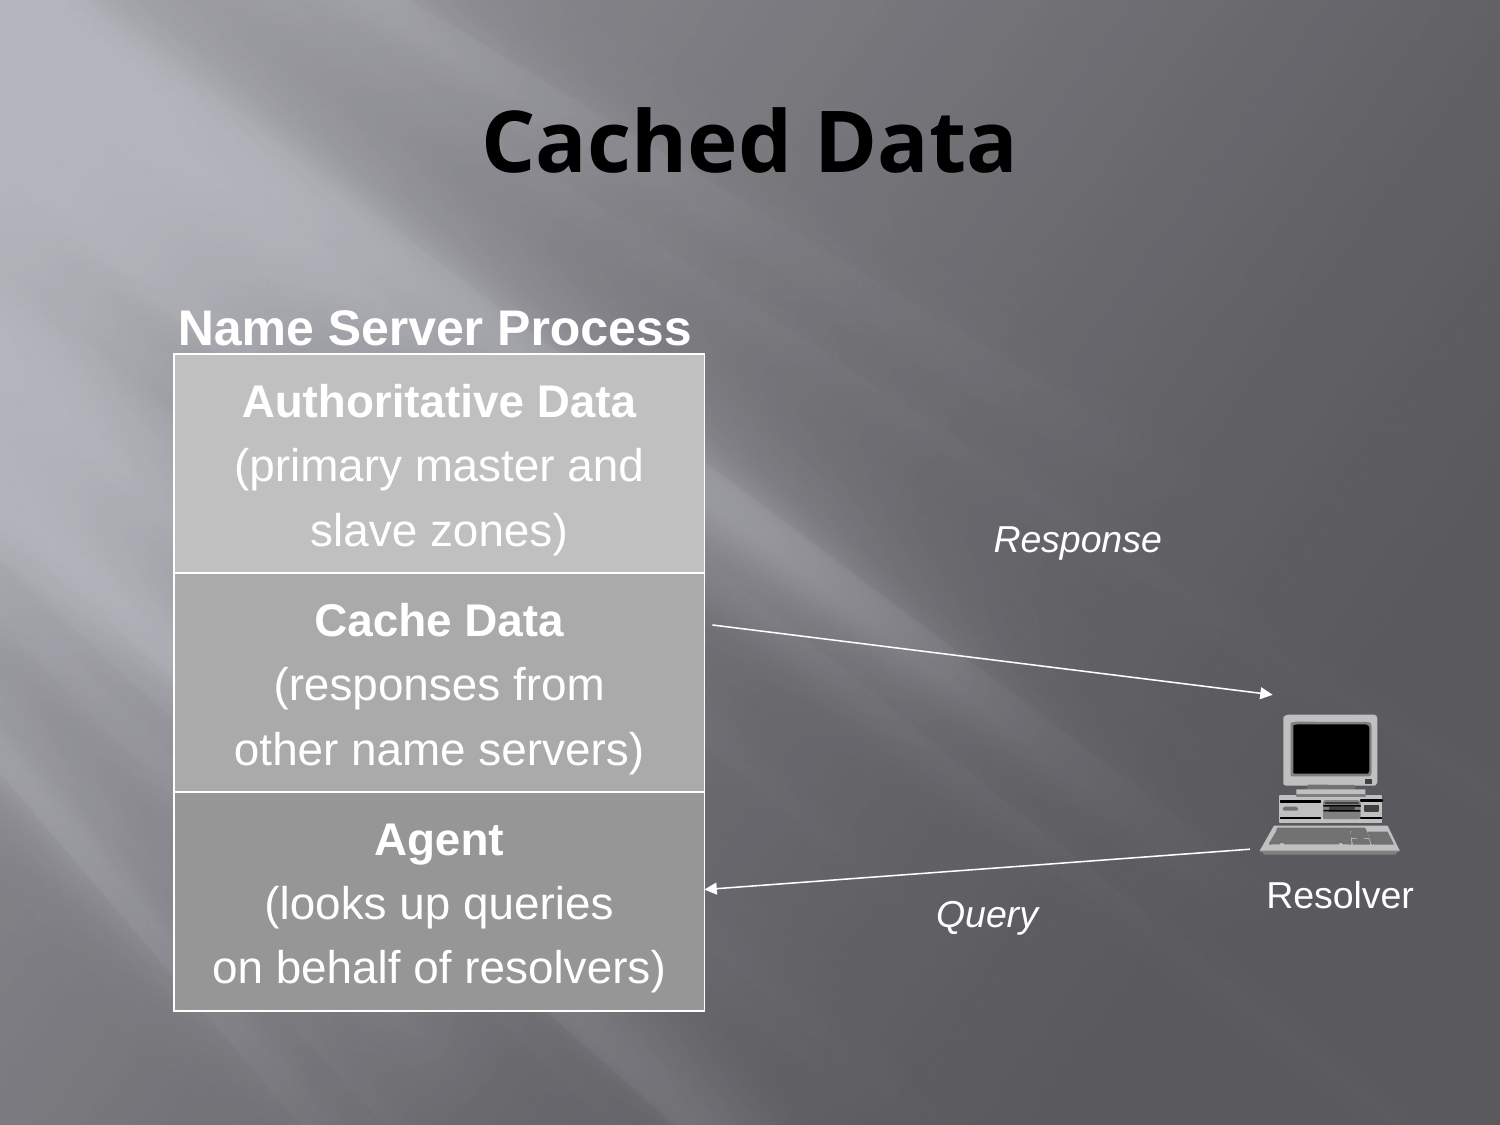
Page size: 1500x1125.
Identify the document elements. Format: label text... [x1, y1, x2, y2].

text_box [1250, 714, 1430, 924]
text_box Query [920, 882, 1054, 943]
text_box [162, 287, 708, 1012]
title Cached Data [75, 45, 1425, 233]
text_box [751, 629, 1273, 700]
text_box Response [978, 507, 1177, 568]
